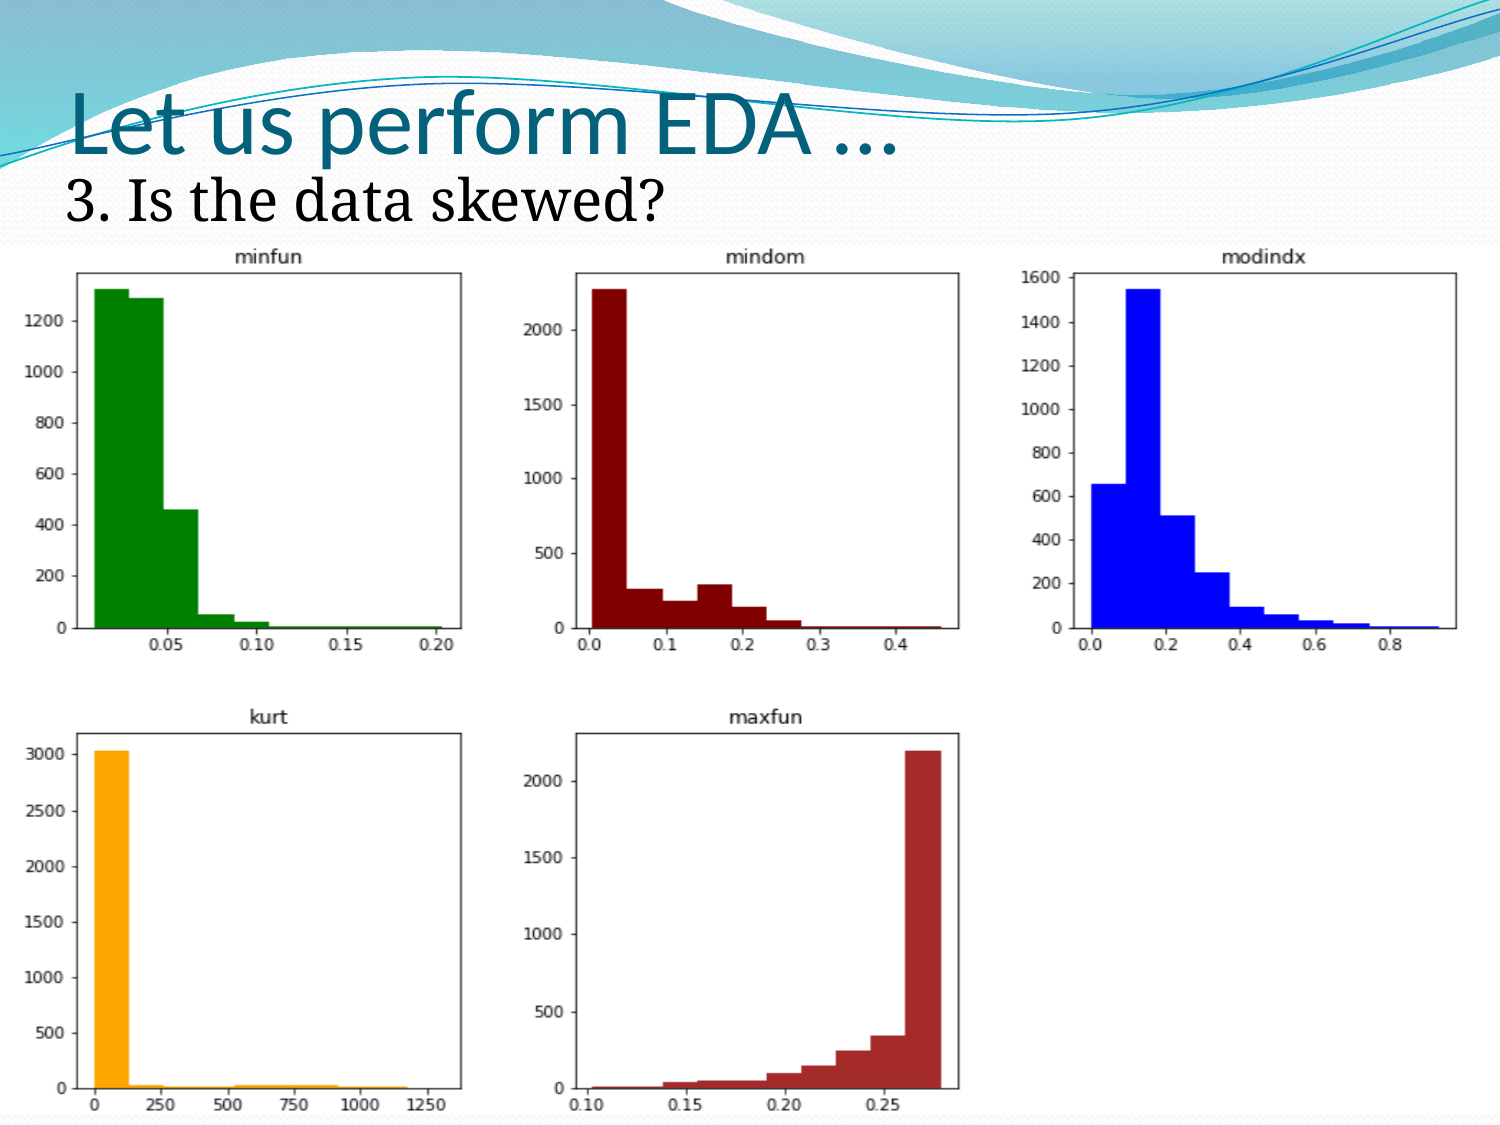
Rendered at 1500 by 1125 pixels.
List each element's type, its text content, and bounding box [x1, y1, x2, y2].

title Let us perform EDA … [69, 51, 1420, 174]
text_box 3. Is the data skewed? [49, 155, 1175, 241]
picture [0, 246, 1500, 1113]
